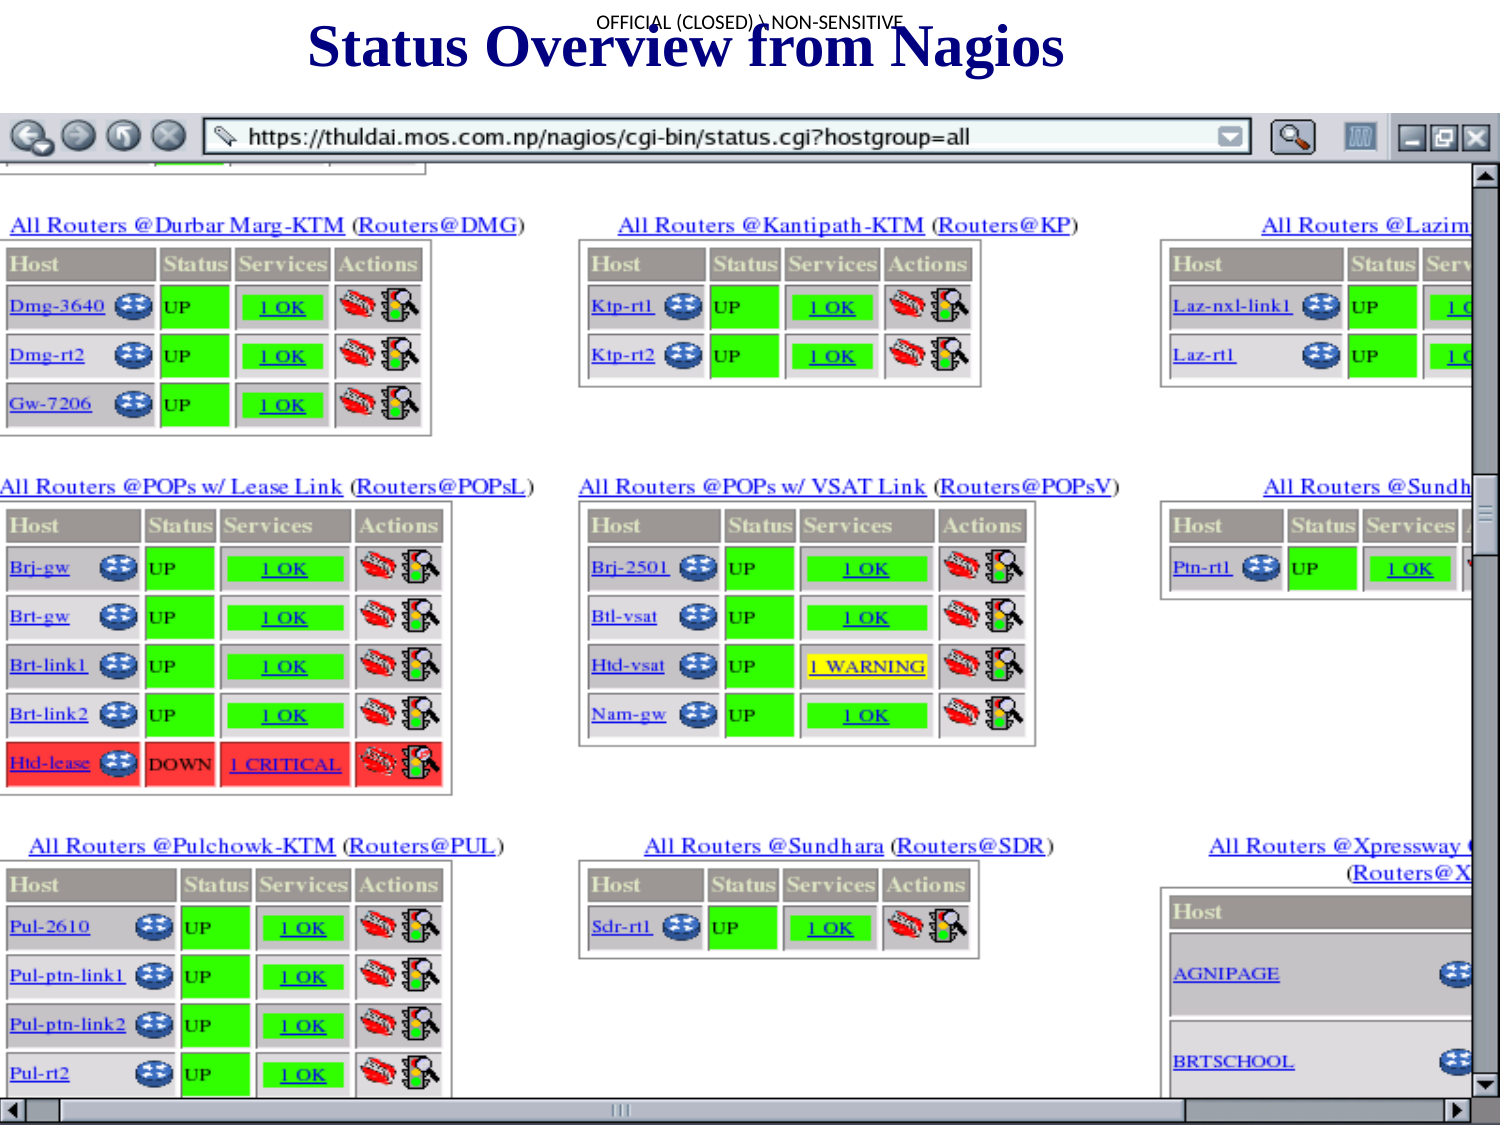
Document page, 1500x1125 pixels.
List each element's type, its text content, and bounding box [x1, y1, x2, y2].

text_box Status Overview from Nagios [108, 0, 1265, 93]
picture [0, 113, 1500, 1125]
